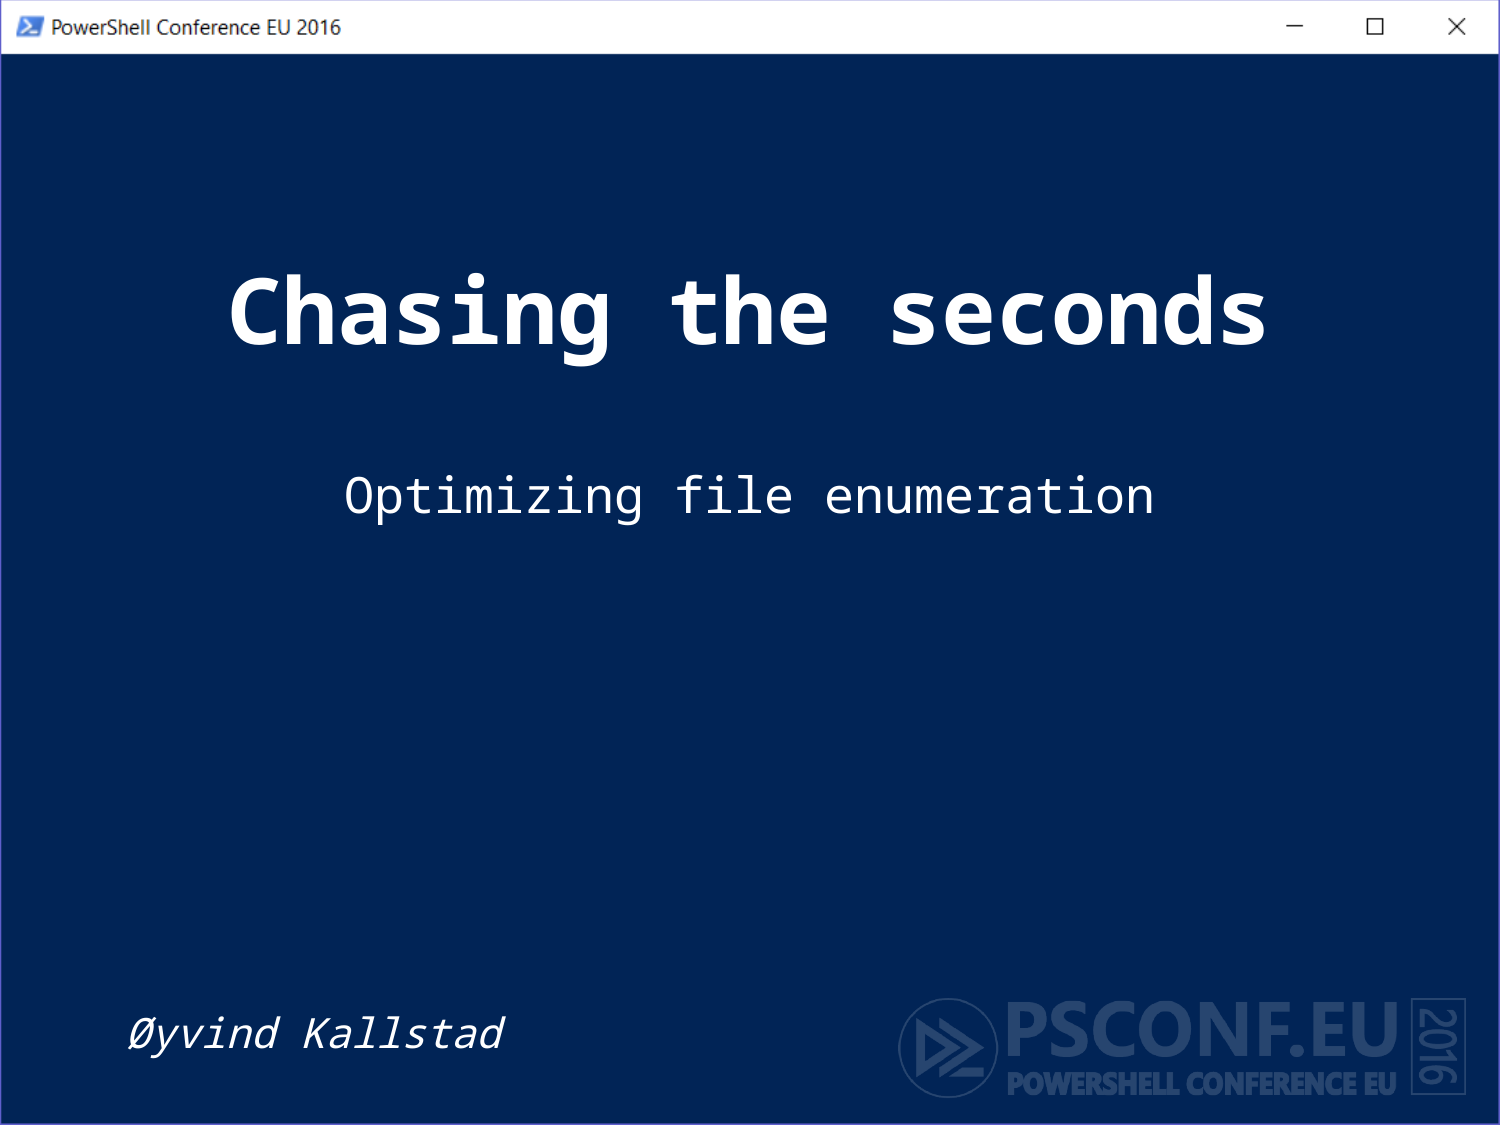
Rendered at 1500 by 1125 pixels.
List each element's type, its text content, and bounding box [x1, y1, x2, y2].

list Øyvind Kallstad [110, 999, 869, 1093]
picture [0, 0, 1500, 1125]
title Chasing the seconds [112, 231, 1388, 385]
list Optimizing file enumeration [112, 456, 1388, 610]
